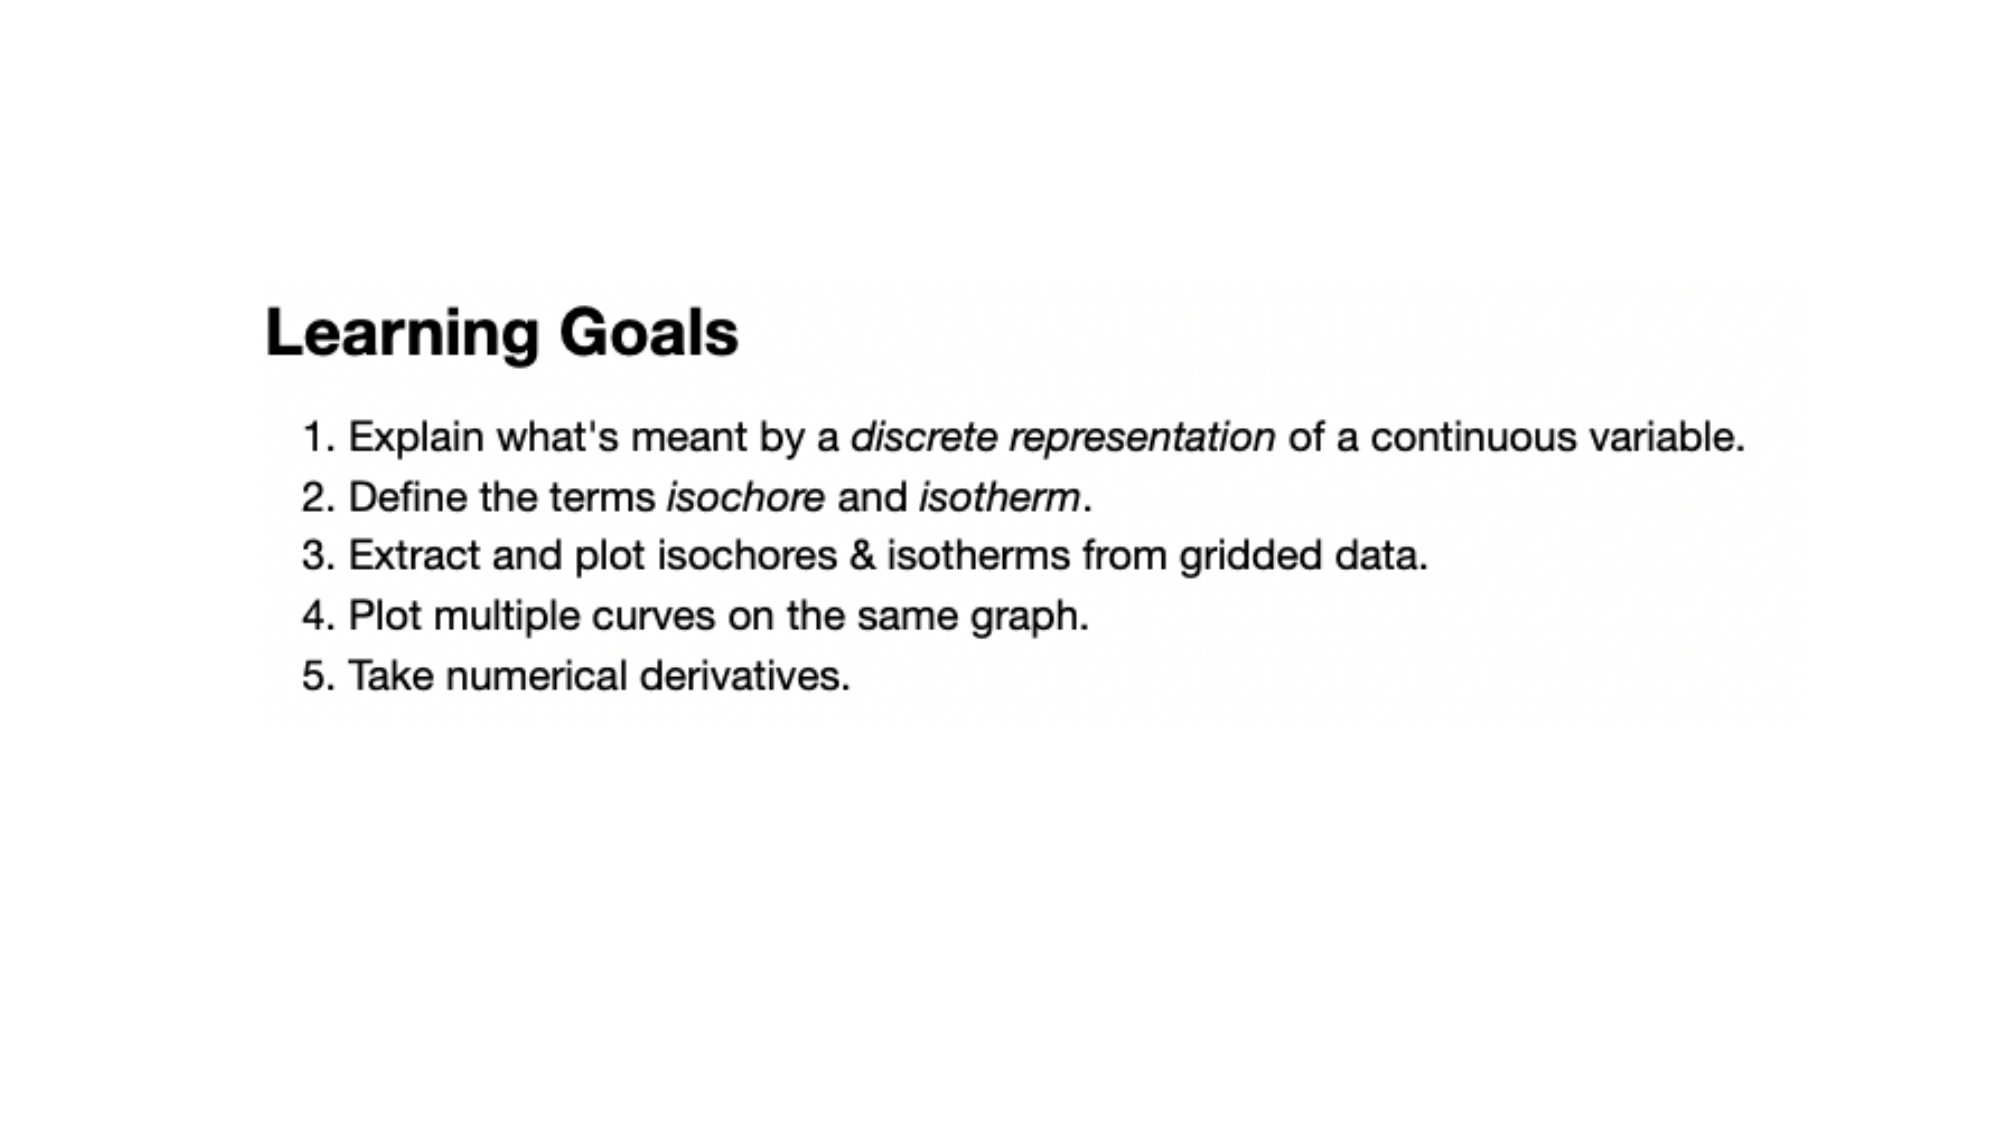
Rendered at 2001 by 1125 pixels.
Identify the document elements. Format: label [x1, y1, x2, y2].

picture [261, 284, 1807, 724]
